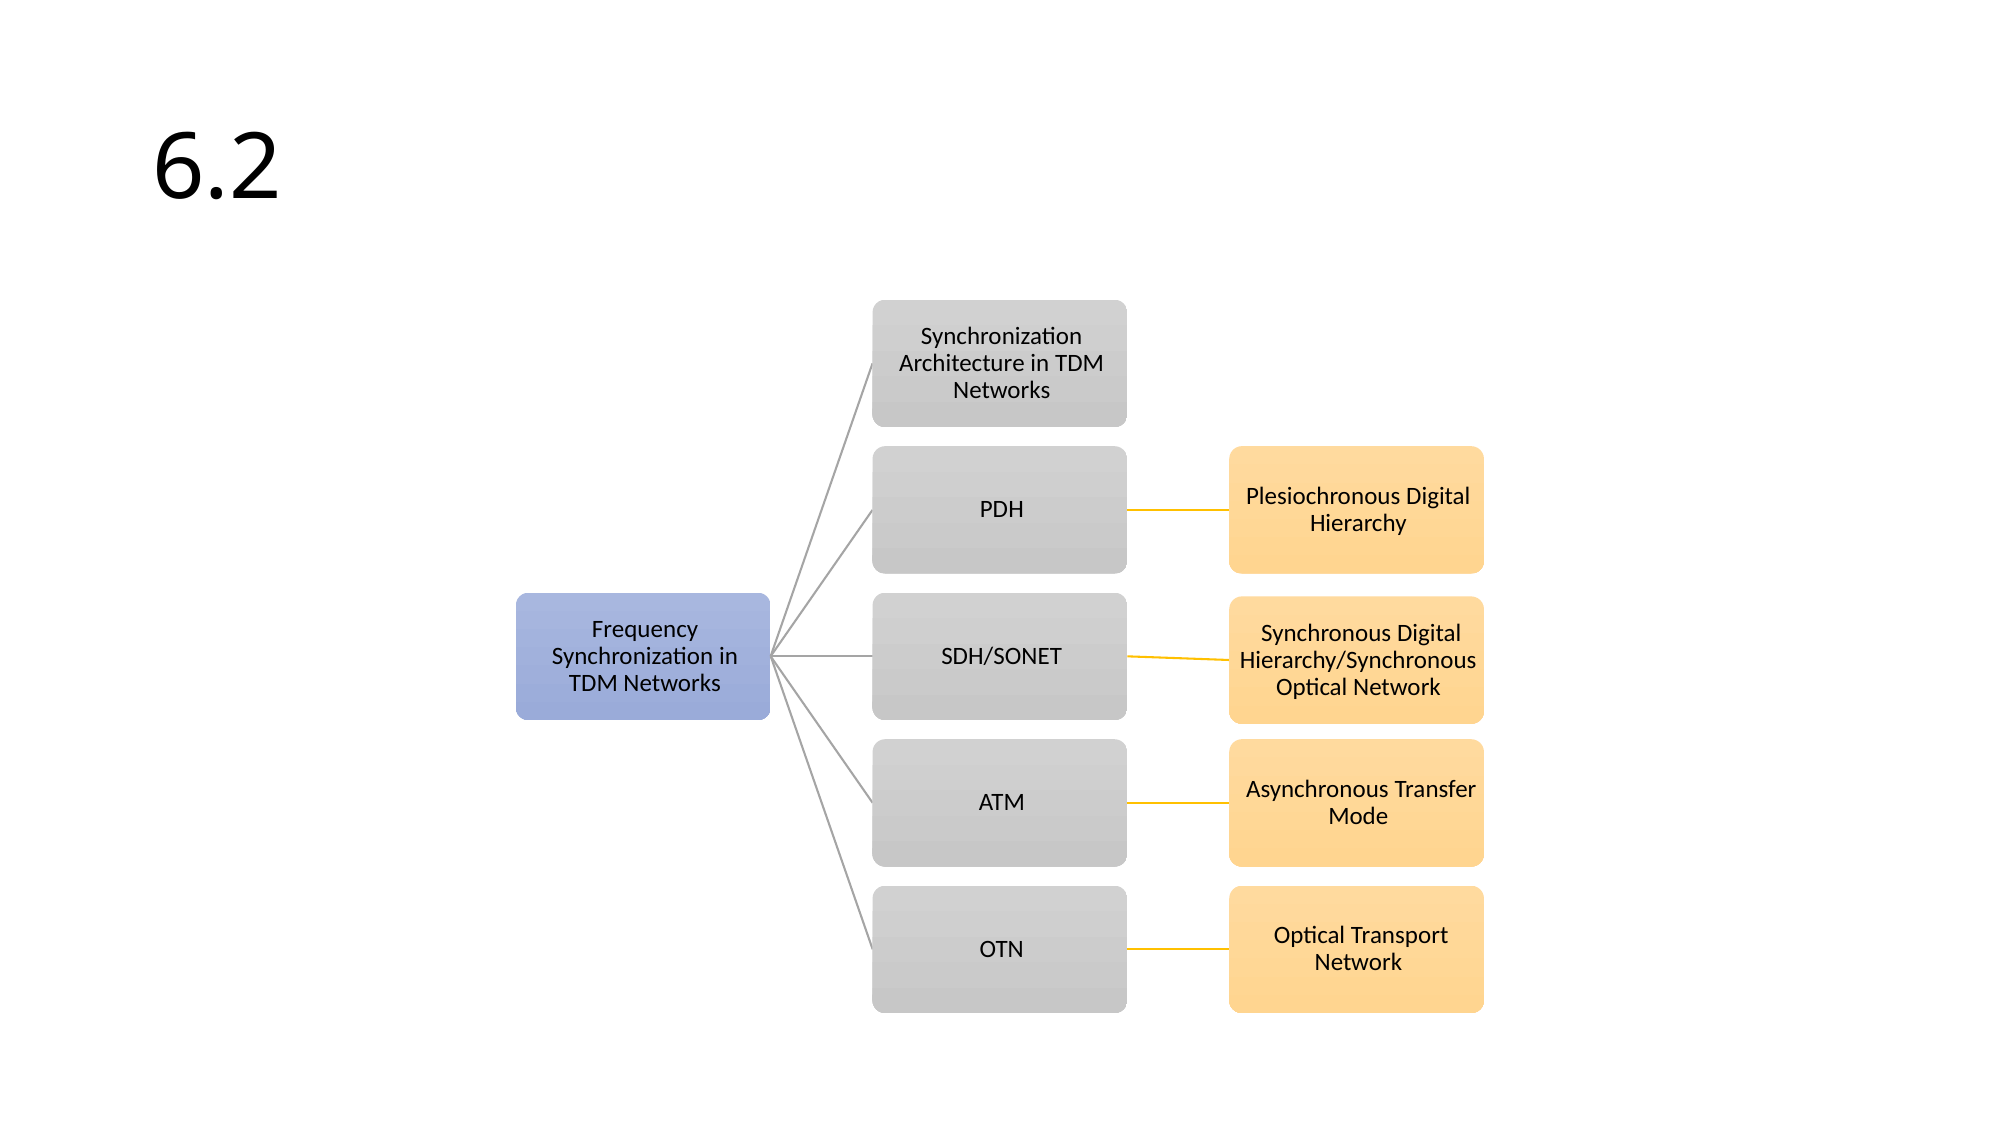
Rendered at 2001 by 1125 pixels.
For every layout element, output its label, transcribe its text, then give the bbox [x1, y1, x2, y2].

title 6.2 [137, 59, 1863, 278]
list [137, 299, 1863, 1014]
